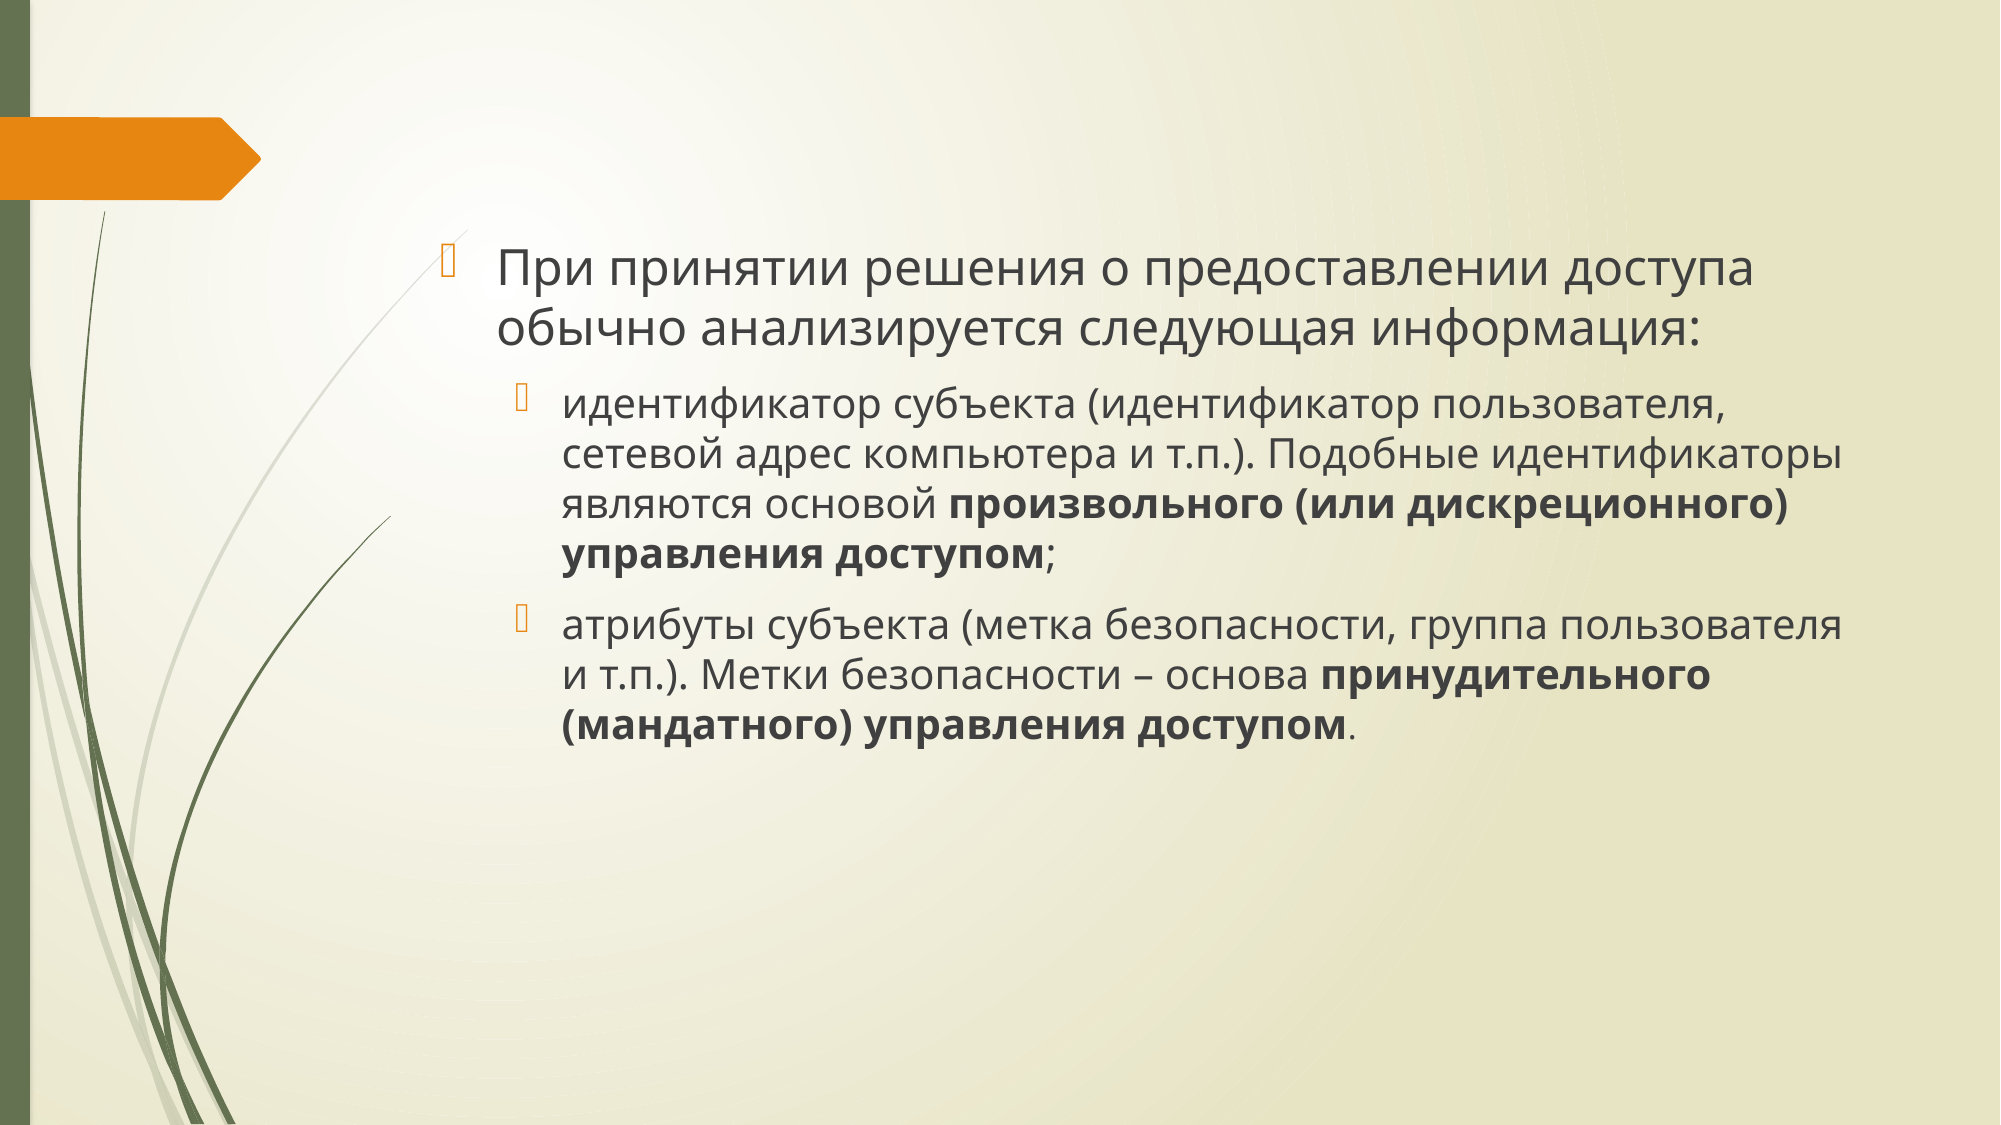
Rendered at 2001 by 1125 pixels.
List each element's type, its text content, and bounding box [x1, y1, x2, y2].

list При принятии решения о предоставлении доступа обычно анализируется следующая информация: идентификатор субъекта (идентификатор пользователя, сетевой адрес компьютера и т.п.). Подобные идентификаторы являются основой произвольного (или дискреционного) управления доступом; атрибуты субъекта (метка безопасности, группа пользователя и т.п.). Метки безопасности – основа принудительного (мандатного) управления доступом. [424, 228, 1888, 970]
